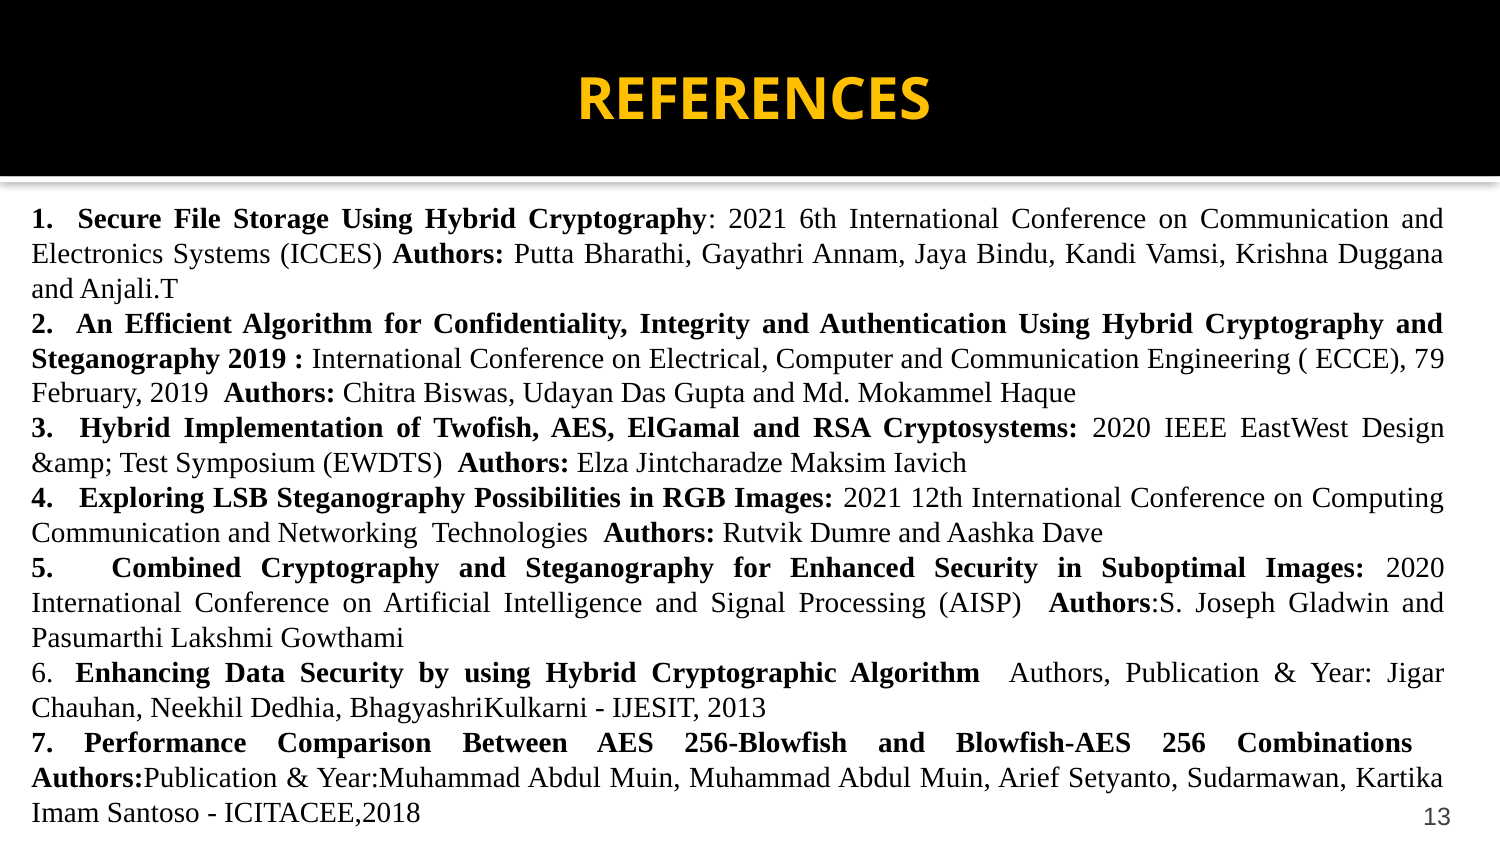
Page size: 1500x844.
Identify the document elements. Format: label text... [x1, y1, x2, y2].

list 1. Secure File Storage Using Hybrid Cryptography: 2021 6th International Conference on Communication and Electronics Systems (ICCES) Authors: Putta Bharathi, Gayathri Annam, Jaya Bindu, Kandi Vamsi, Krishna Duggana and Anjali.T 2. An Efficient Algorithm for Confidentiality, Integrity and Authentication Using Hybrid Cryptography and Steganography 2019 : International Conference on Electrical, Computer and Communication Engineering ( ECCE), 7­9 February, 2019 Authors: Chitra Biswas, Udayan Das Gupta and Md. Mokammel Haque 3. Hybrid Implementation of Twofish, AES, ElGamal and RSA Cryptosystems: 2020 IEEE East­West Design &amp; Test Symposium (EWDTS) Authors: Elza Jintcharadze Maksim Iavich 4. Exploring LSB Steganography Possibilities in RGB Images: 2021 12th International Conference on Computing Communication and Networking Technologies Authors: Rutvik Dumre and Aashka Dave 5. Combined Cryptography and Steganography for Enhanced Security in Suboptimal Images: 2020 International Conference on Artificial Intelligence and Signal Processing (AISP) Authors:S. Joseph Gladwin and Pasumarthi Lakshmi Gowthami 6. Enhancing Data Security by using Hybrid Cryptographic Algorithm Authors, Publication & Year: Jigar Chauhan, Neekhil Dedhia, BhagyashriKulkarni ‐ IJESIT, 2013 7. Performance Comparison Between AES 256‐Blowfish and Blowfish‐AES 256 Combinations Authors:Publication & Year:Muhammad Abdul Muin, Muhammad Abdul Muin, Arief Setyanto, Sudarmawan, Kartika Imam Santoso ‐ ICITACEE,2018 [0, 184, 1460, 844]
text_box ‹#› [1345, 796, 1467, 831]
title REFERENCES [75, 19, 1425, 174]
